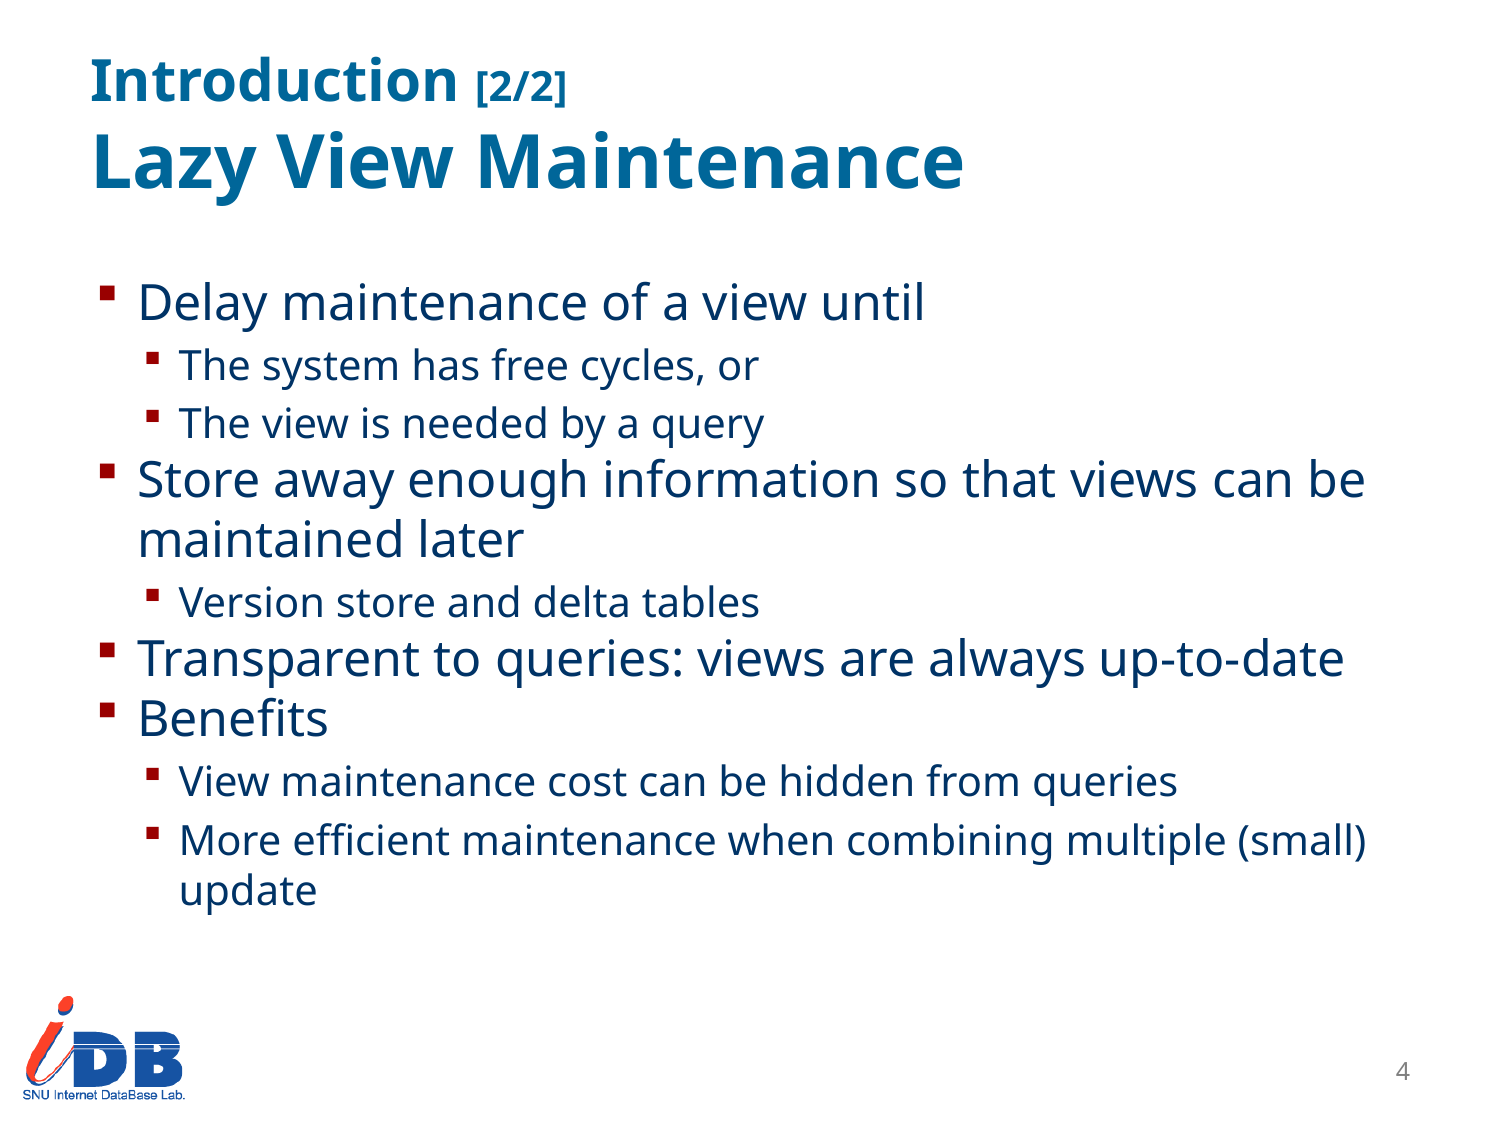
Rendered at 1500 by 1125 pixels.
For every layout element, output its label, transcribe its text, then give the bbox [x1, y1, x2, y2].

picture [23, 996, 191, 1105]
list Delay maintenance of a view until The system has free cycles, or The view is needed by a query Store away enough information so that views can be maintained later Version store and delta tables Transparent to queries: views are always up-to-date Benefits View maintenance cost can be hidden from queries More efficient maintenance when combining multiple (small) update [75, 262, 1425, 1008]
title Introduction [2/2] Lazy View Maintenance [75, 0, 1425, 211]
slide_number 3 [1347, 1042, 1425, 1103]
